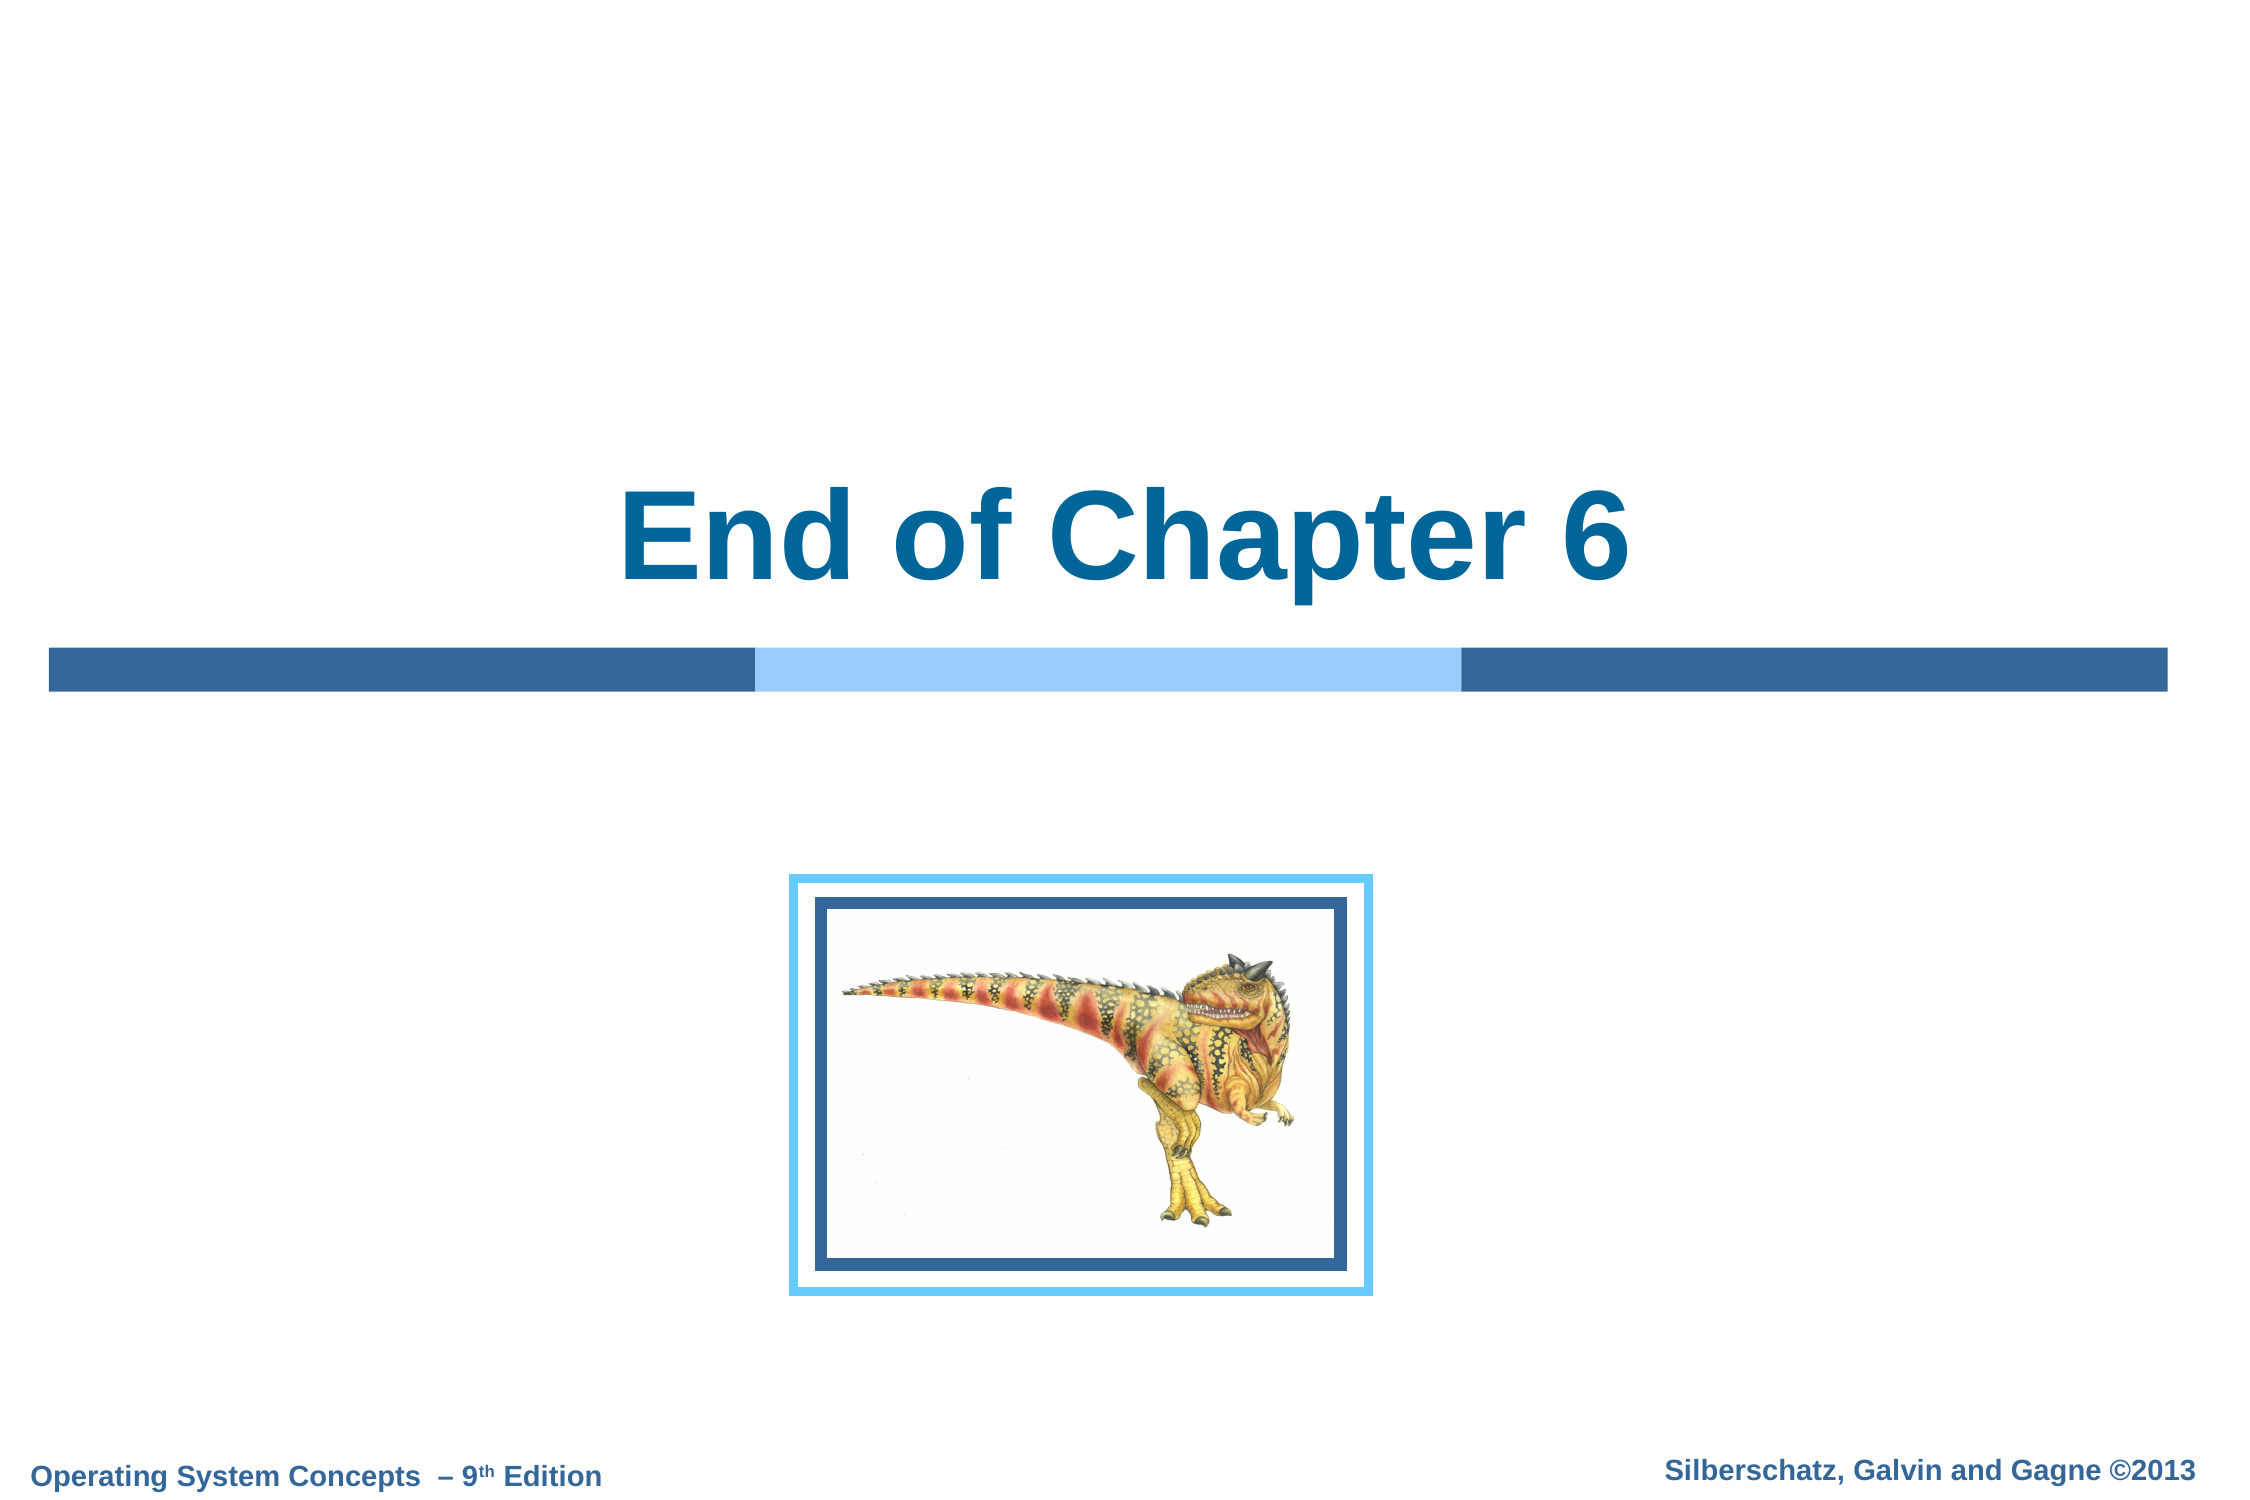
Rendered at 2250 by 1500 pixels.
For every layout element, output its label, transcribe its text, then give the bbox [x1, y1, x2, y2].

picture [827, 909, 1334, 1258]
title End of Chapter 6 [168, 150, 2082, 616]
